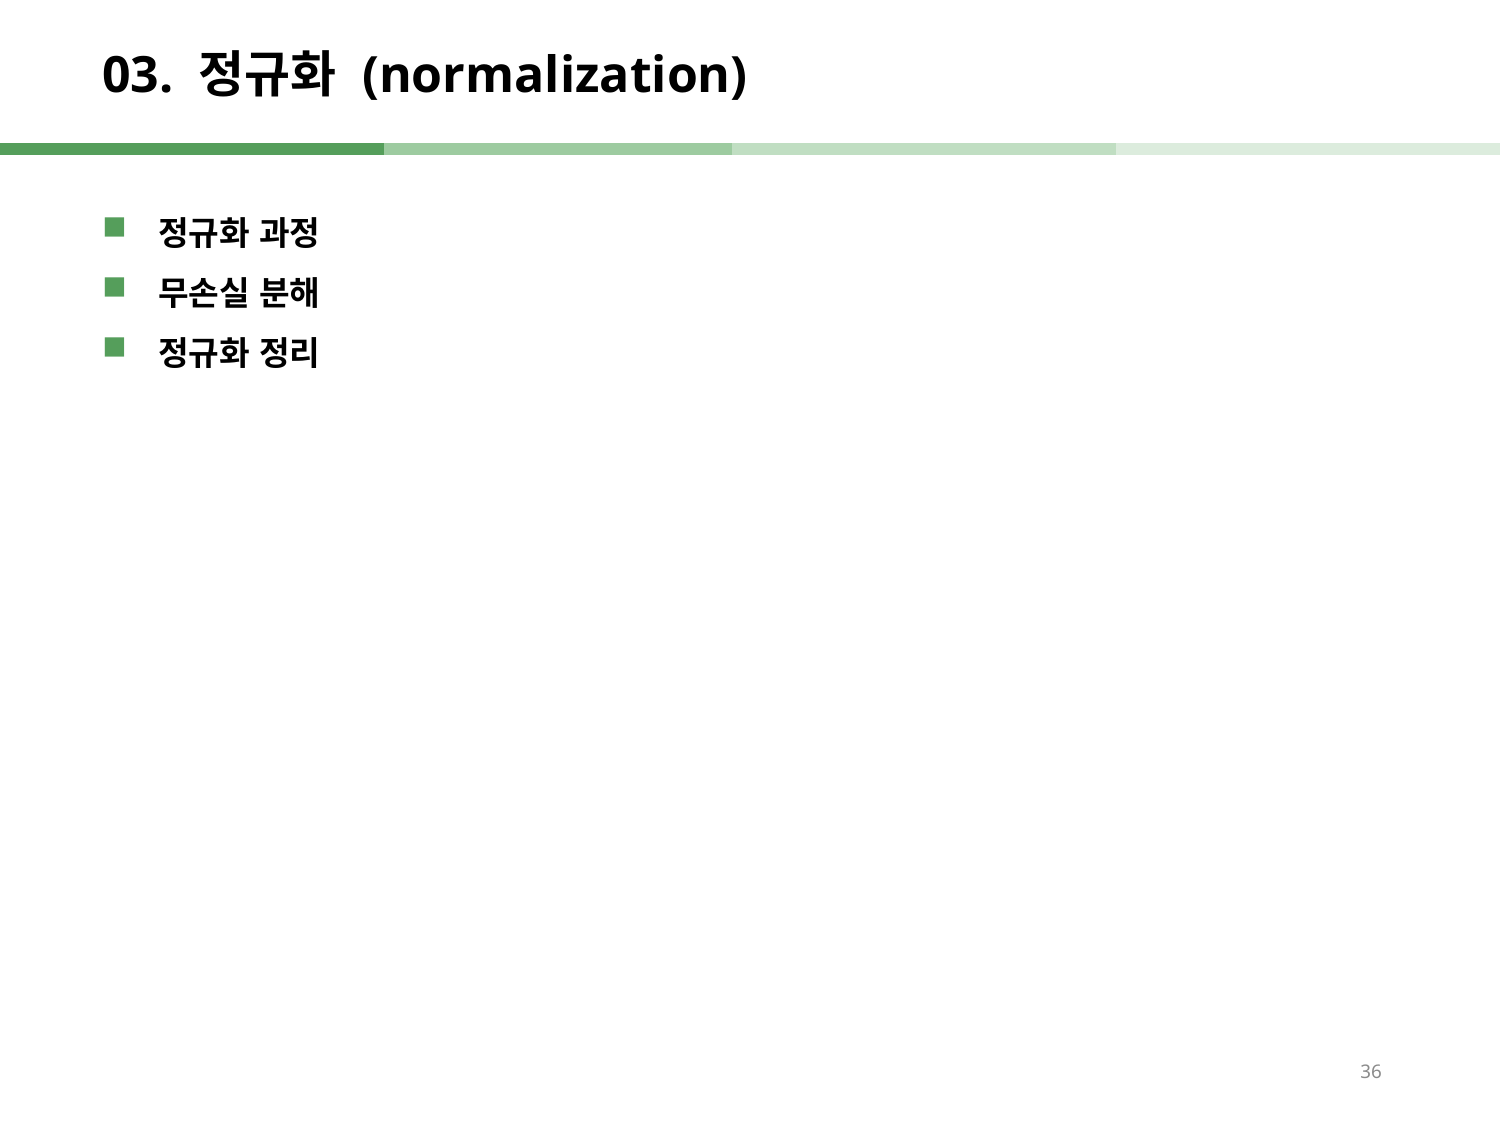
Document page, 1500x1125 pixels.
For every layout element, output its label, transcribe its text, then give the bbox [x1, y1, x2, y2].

list 정규화 과정 무손실 분해 정규화 정리 [86, 184, 1434, 1071]
title 03. 정규화 (normalization) [86, 30, 1328, 121]
slide_number 36 [1059, 1042, 1397, 1103]
